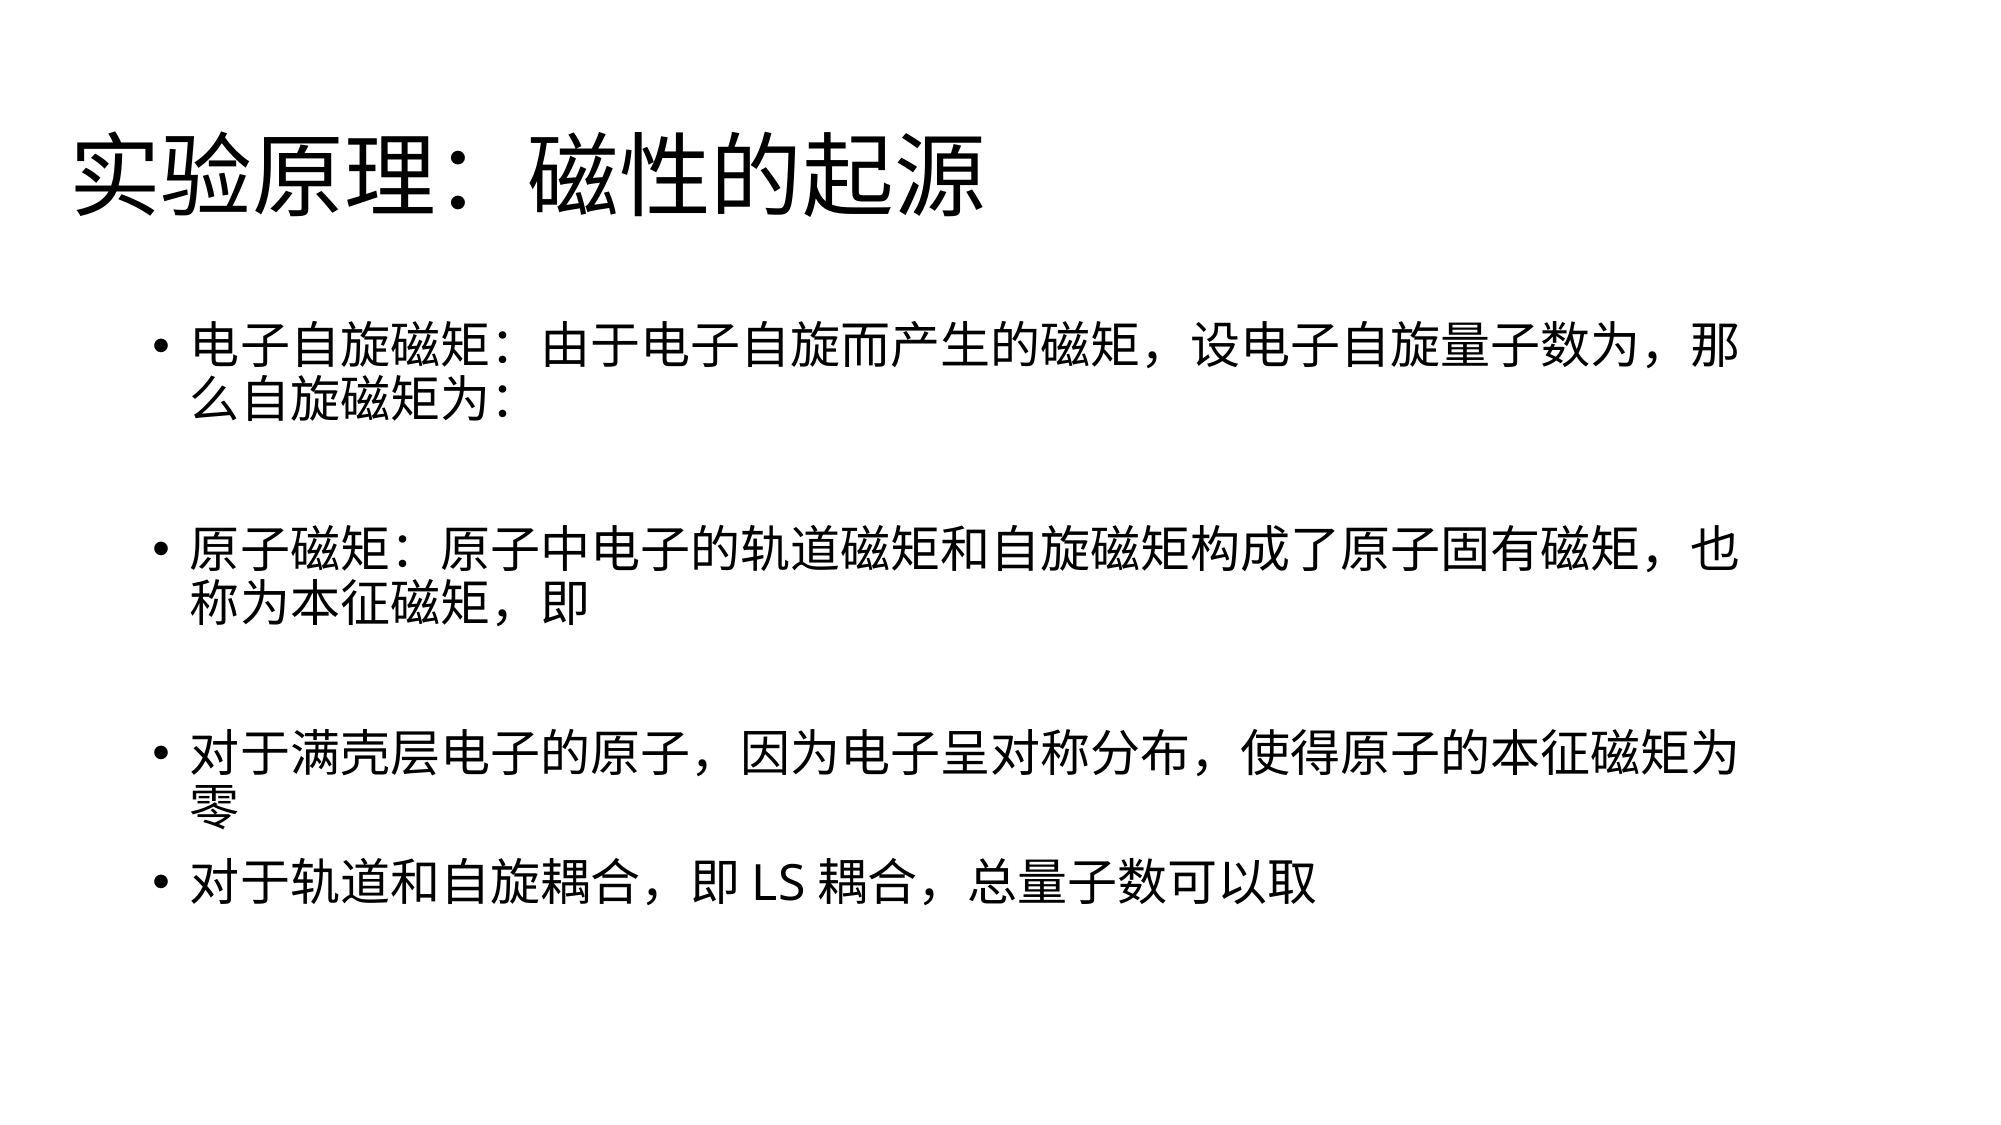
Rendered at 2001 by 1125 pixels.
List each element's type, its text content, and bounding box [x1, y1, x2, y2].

title 实验原理：磁性的起源 [54, 71, 1780, 289]
